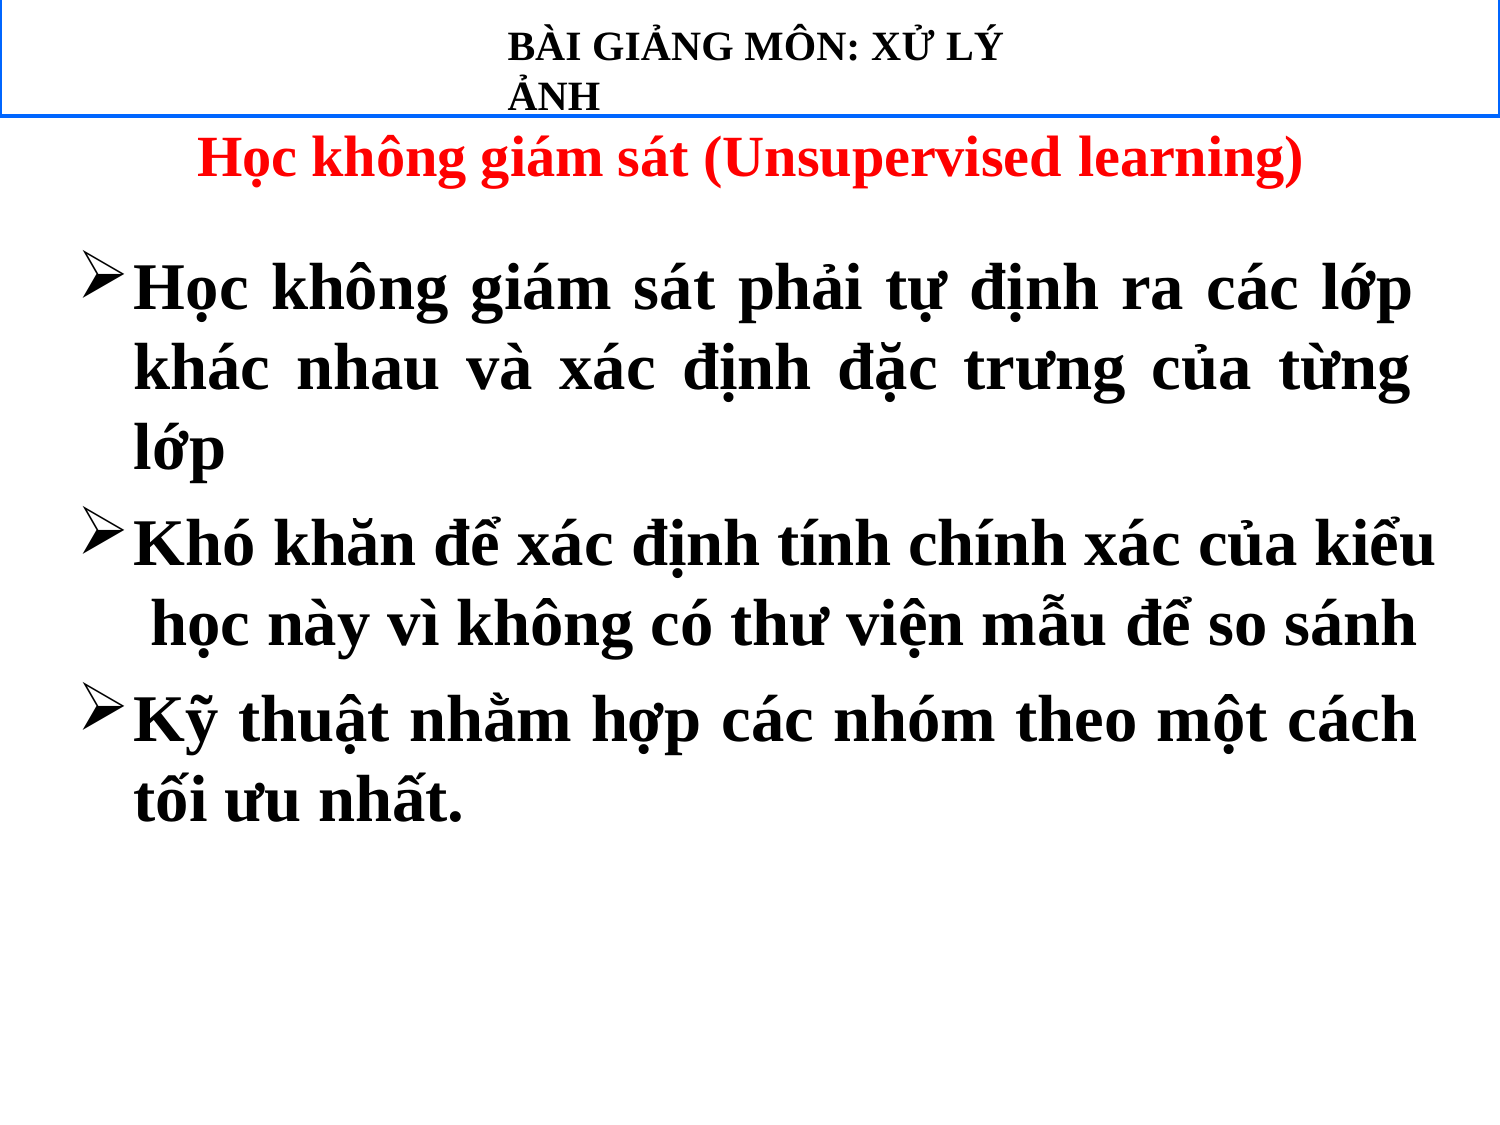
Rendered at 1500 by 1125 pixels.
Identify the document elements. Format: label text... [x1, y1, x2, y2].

title Học không giám sát (Unsupervised learning) [192, 115, 1307, 306]
text_box BÀI GIẢNG MÔN: XỬ LÝ ẢNH [505, 16, 1107, 115]
text_box Học không giám sát phải tự định ra các lớp khác nhau và xác định đặc trưng của từng lớp Khó khăn để xác định tính chính xác của kiểu học này vì không có thư viện mẫu để so sánh Kỹ thuật nhằm hợp các nhóm theo một cách tối ưu nhất. [75, 240, 1438, 835]
